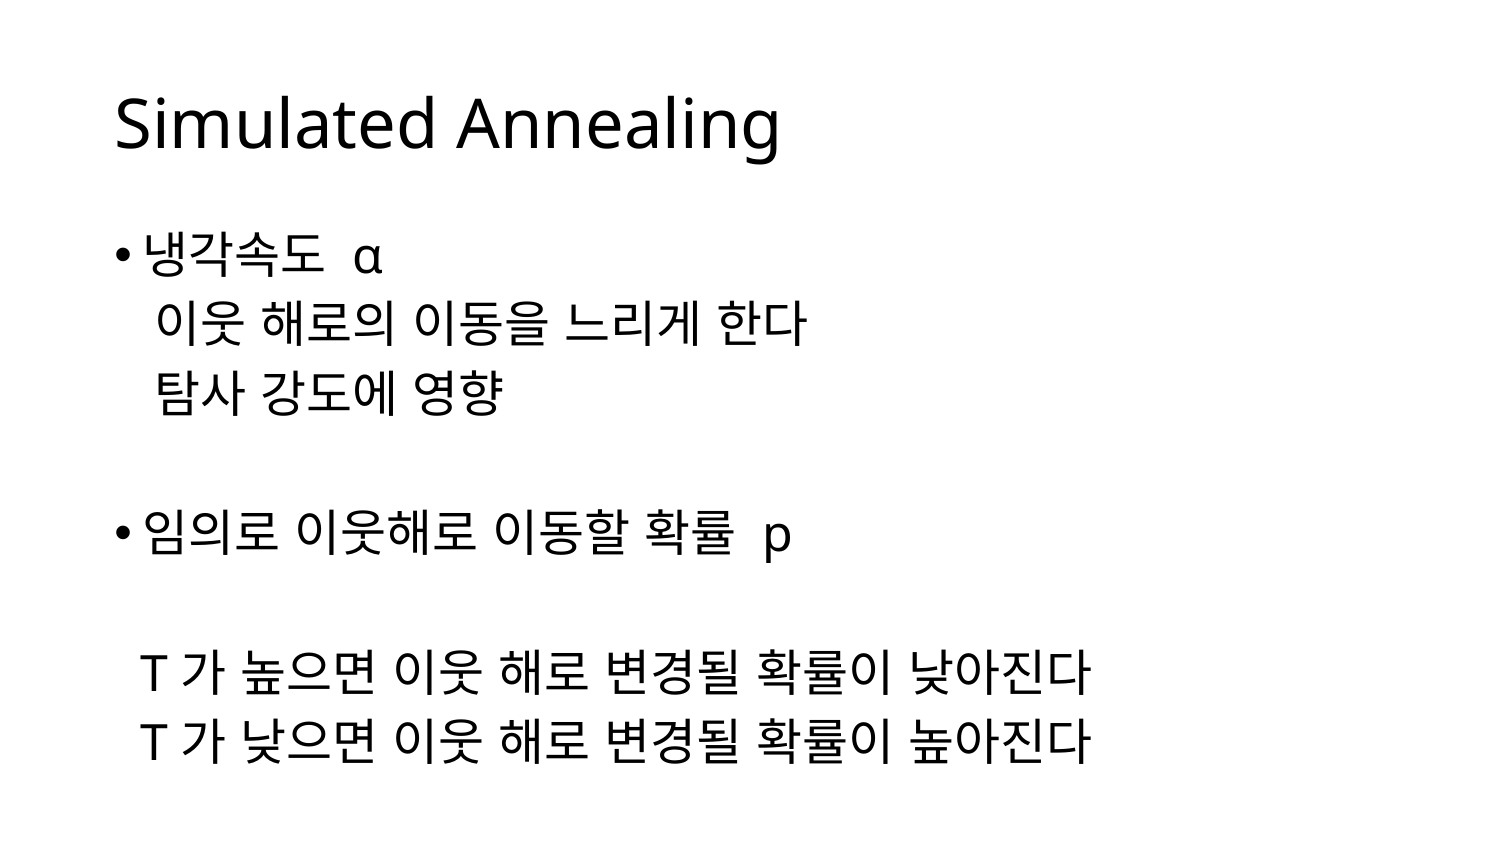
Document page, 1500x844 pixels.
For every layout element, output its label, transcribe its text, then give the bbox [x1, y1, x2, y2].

title Simulated Annealing [103, 44, 1397, 208]
